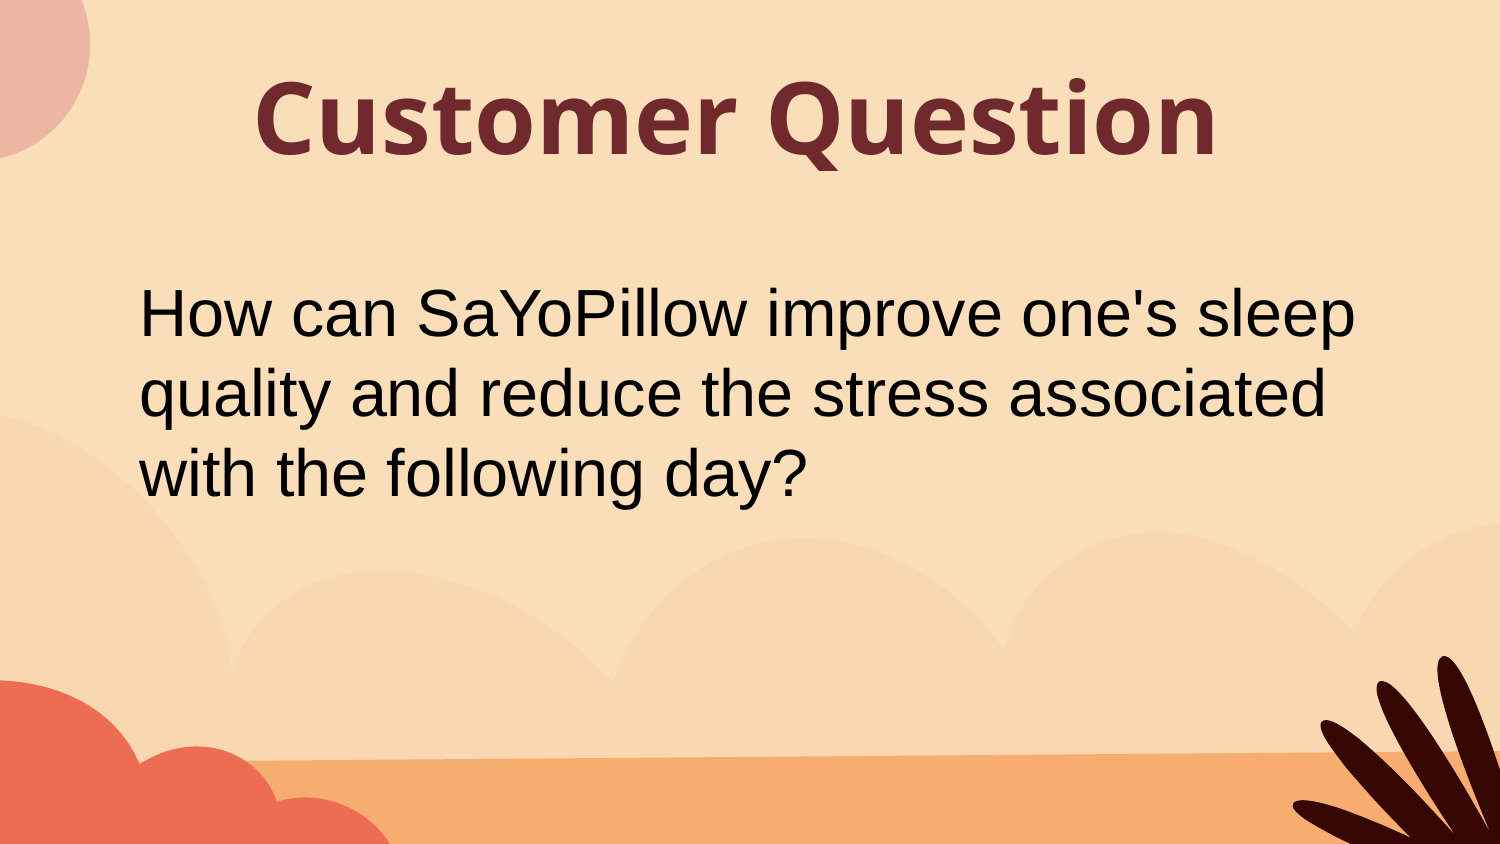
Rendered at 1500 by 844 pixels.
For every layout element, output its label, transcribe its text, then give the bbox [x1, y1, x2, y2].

title Customer Question [124, 67, 1376, 162]
text_box How can SaYoPillow improve one's sleep quality and reduce the stress associated with the following day? [124, 262, 1417, 597]
